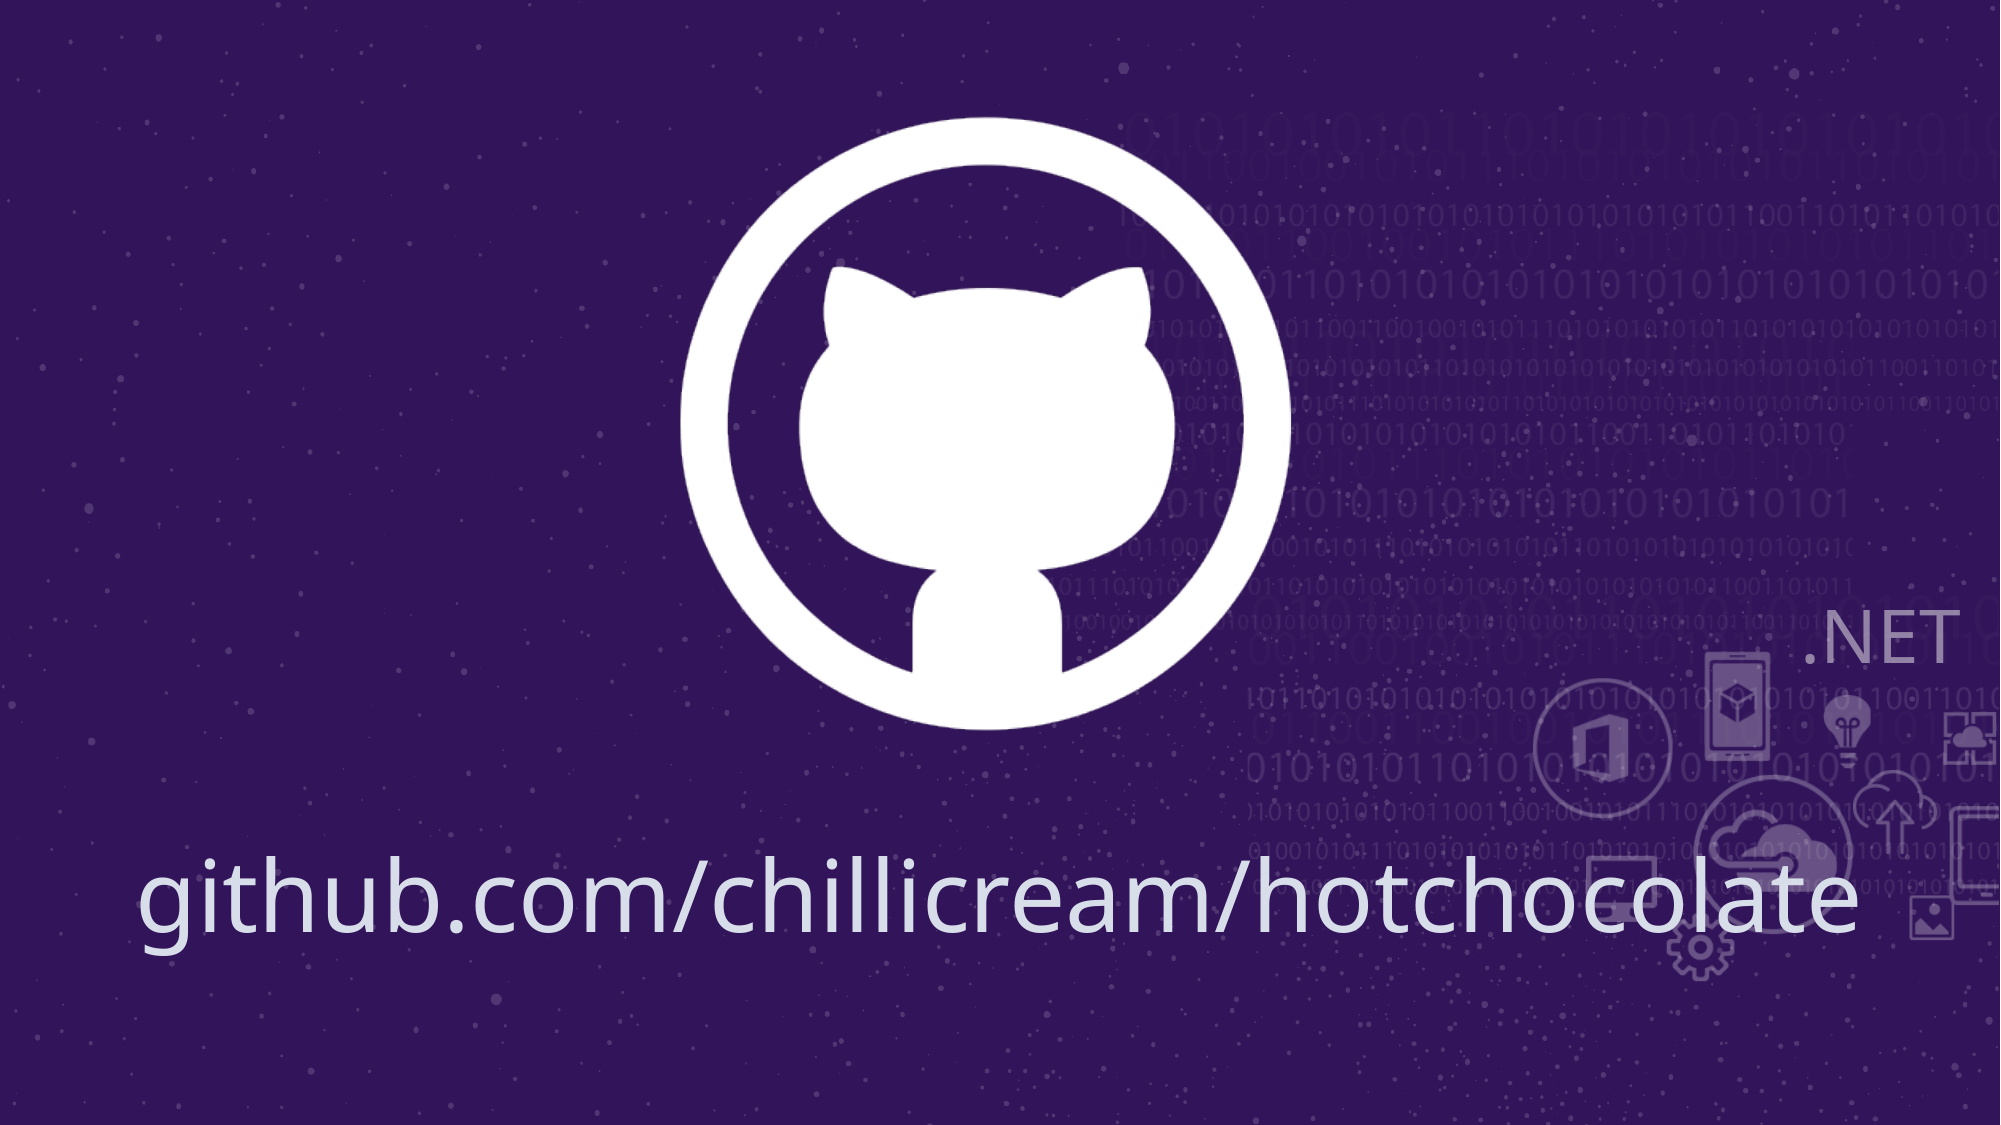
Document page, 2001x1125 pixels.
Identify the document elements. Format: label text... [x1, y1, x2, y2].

text_box github.com/chillicream/hotchocolate [105, 821, 1895, 978]
picture [1, 0, 1999, 1125]
